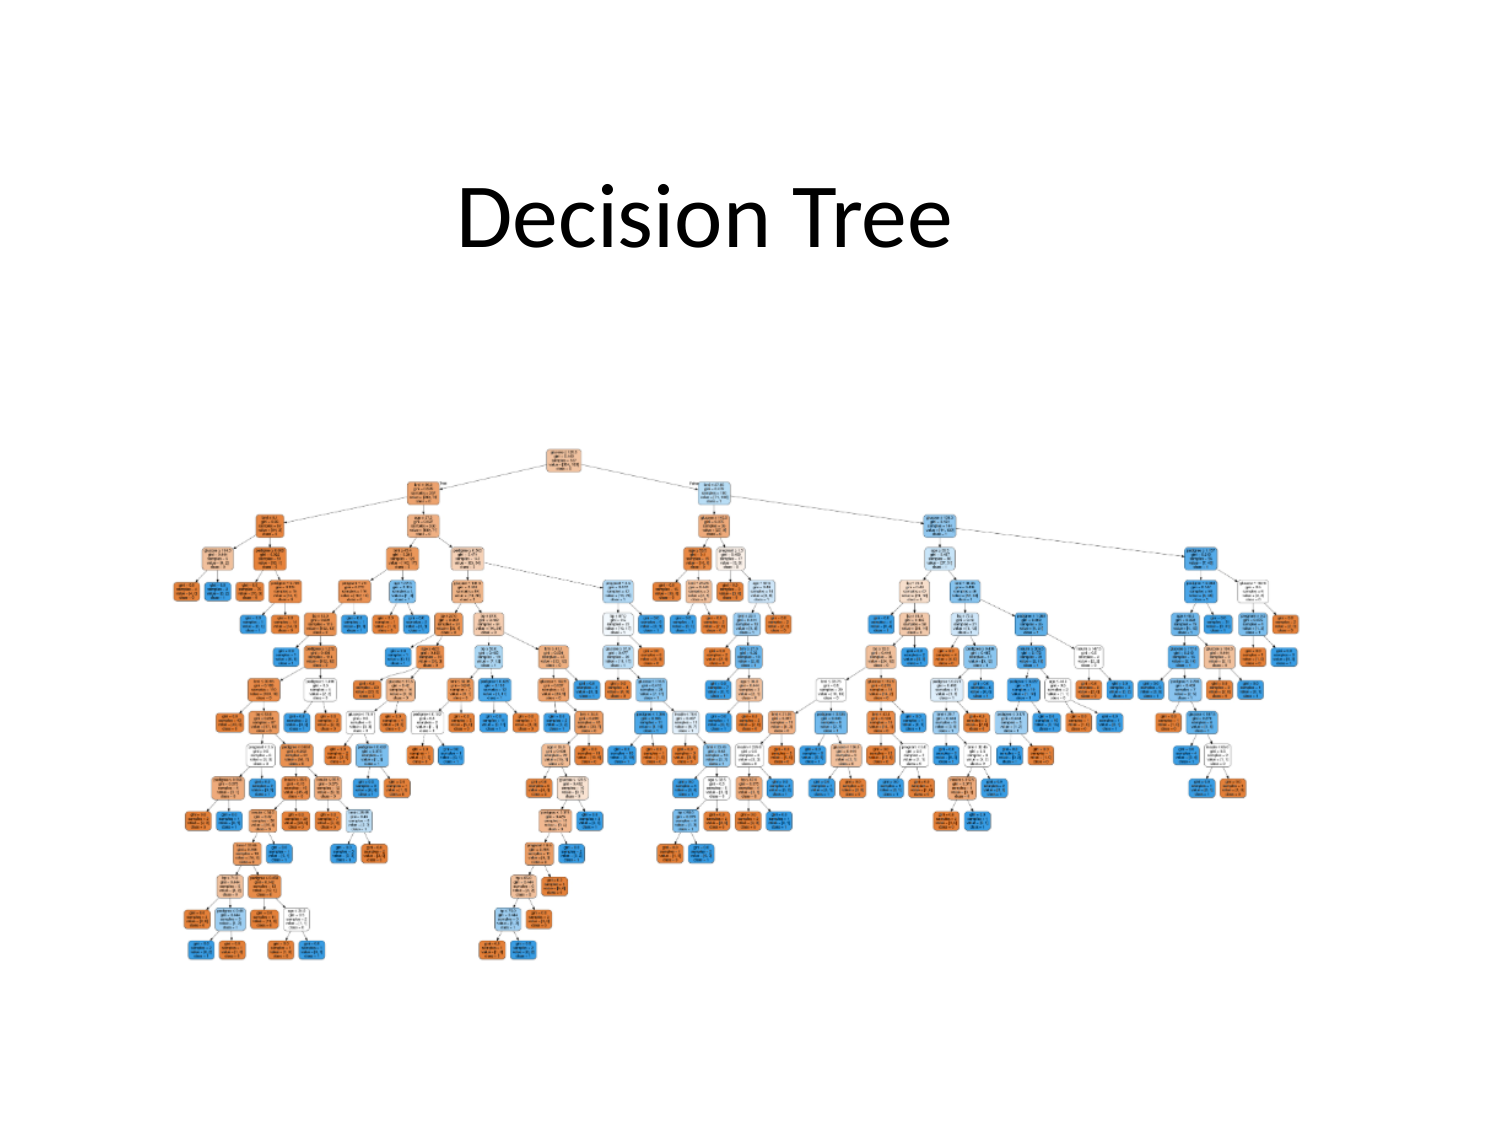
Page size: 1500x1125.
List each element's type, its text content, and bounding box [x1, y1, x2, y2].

title Decision Tree [67, 90, 1343, 332]
picture [147, 420, 1334, 975]
